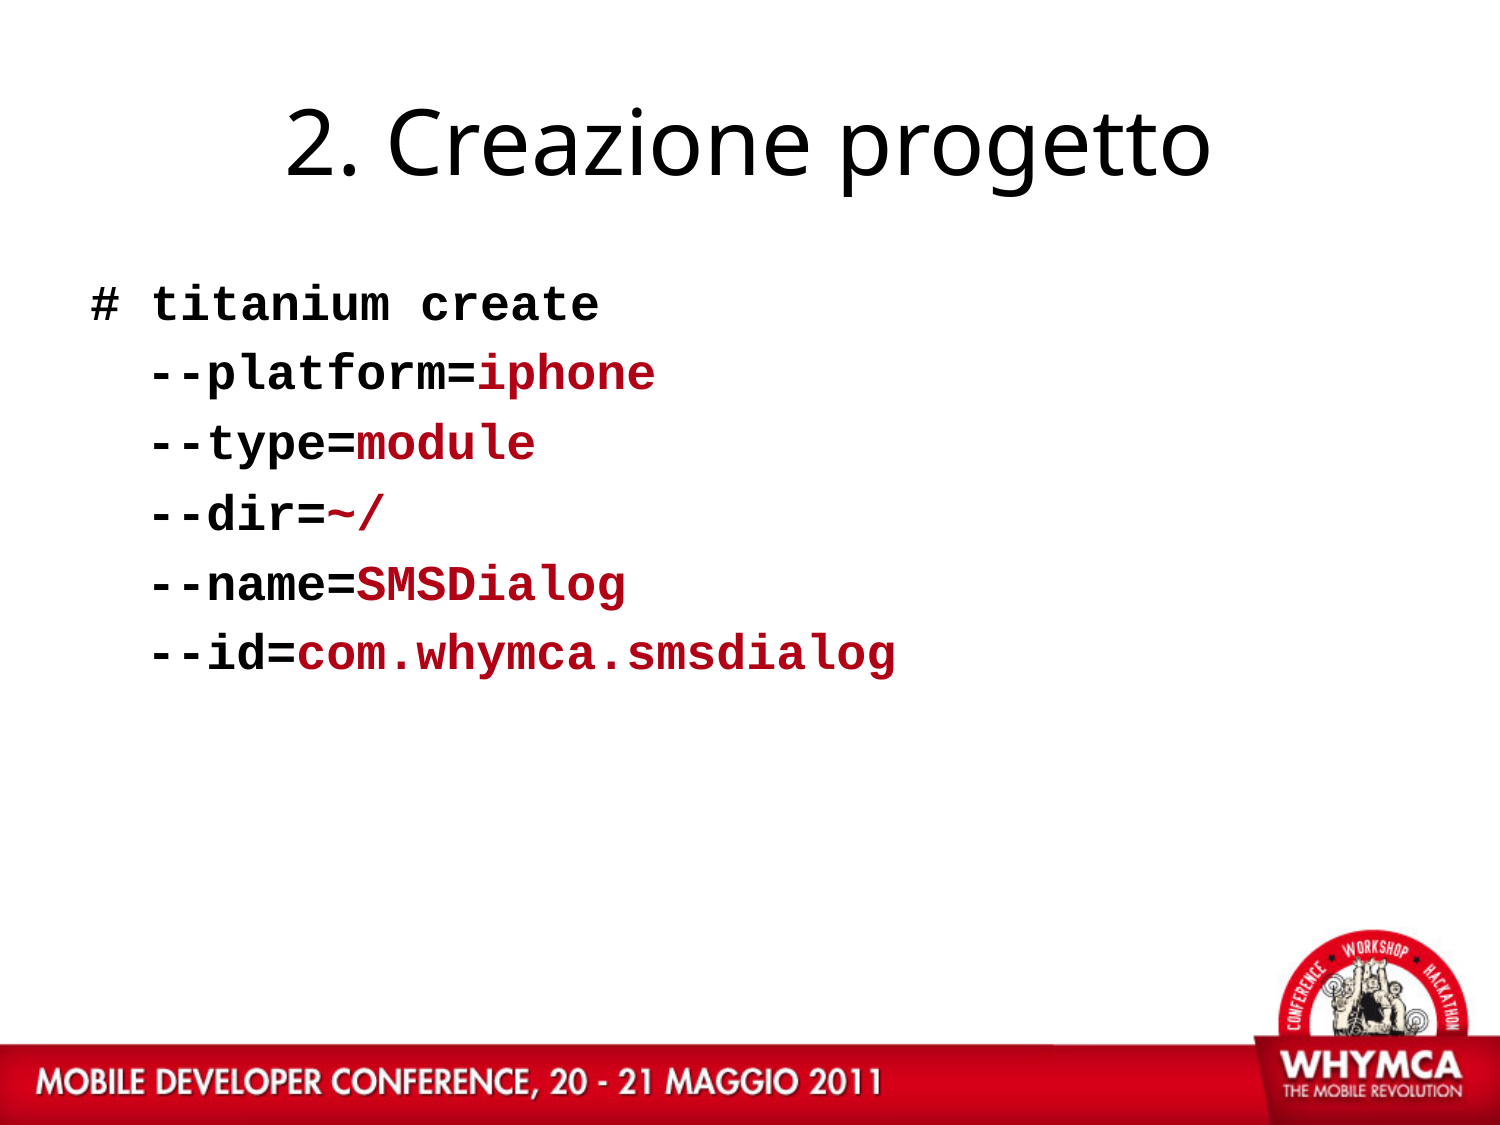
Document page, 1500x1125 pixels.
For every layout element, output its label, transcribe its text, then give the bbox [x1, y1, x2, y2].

title 2. Creazione progetto [75, 45, 1425, 233]
picture [0, 927, 1500, 1125]
list # titanium create --platform=iphone --type=module --dir=~/ --name=SMSDialog --id=com.whymca.smsdialog [75, 262, 1425, 946]
